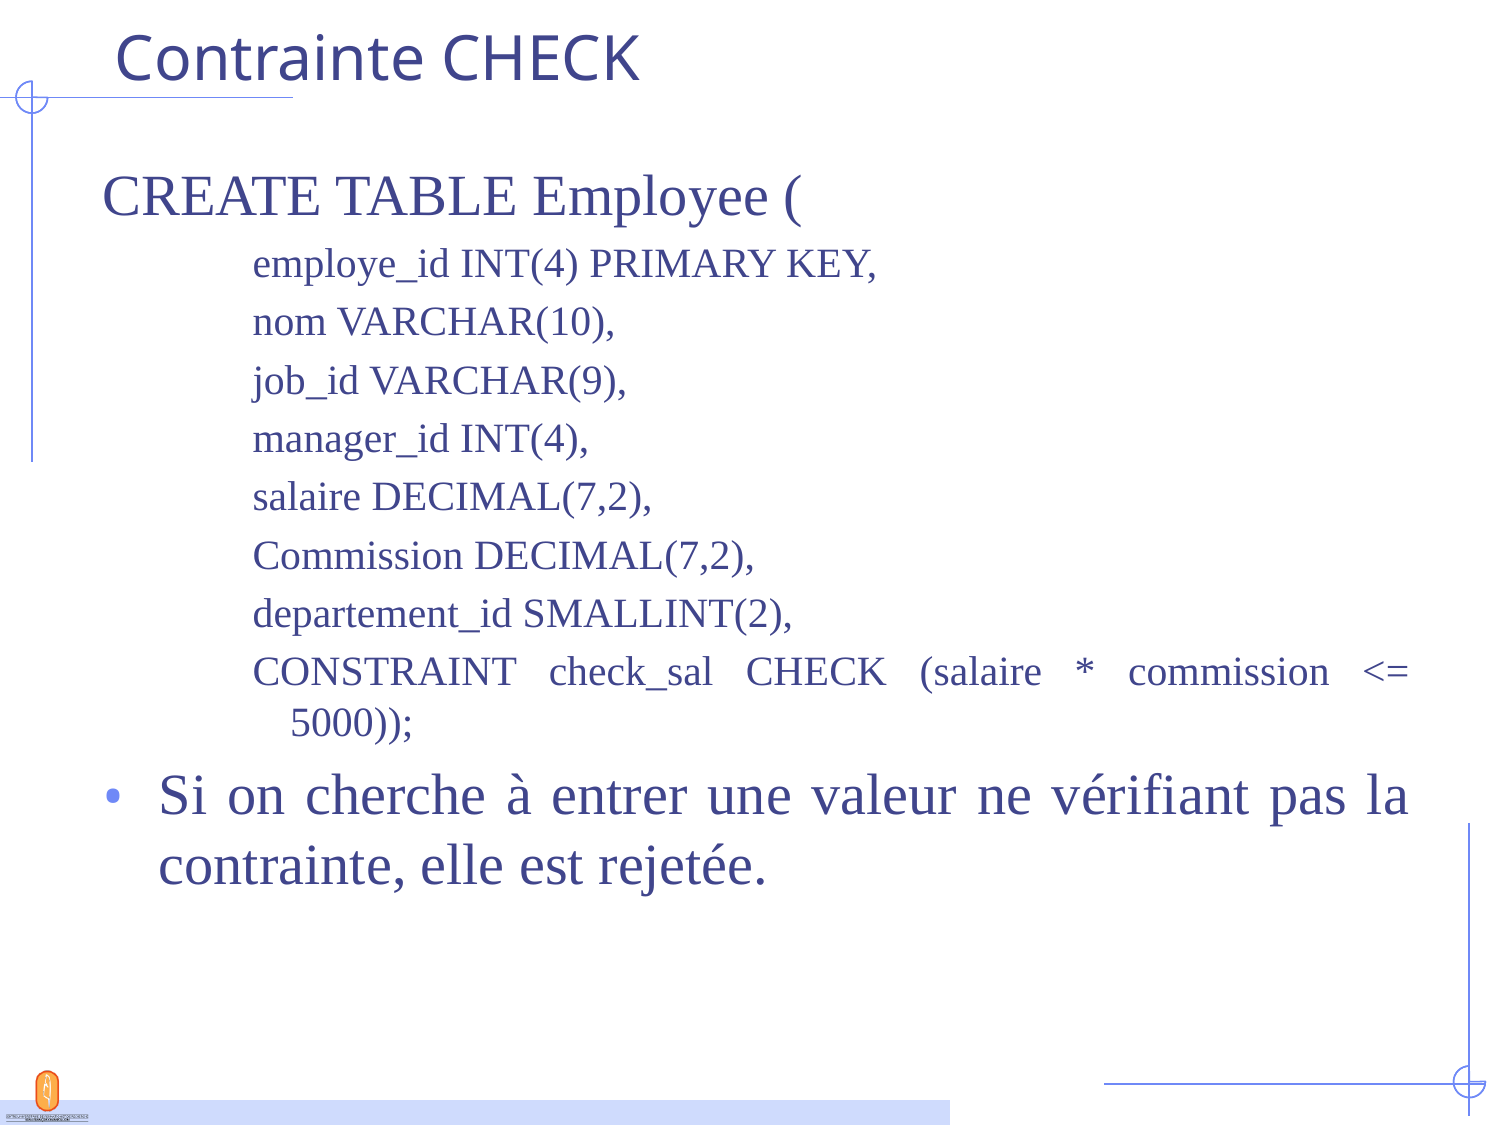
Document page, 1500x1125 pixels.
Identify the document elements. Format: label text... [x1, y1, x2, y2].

title Contrainte CHECK [99, 0, 1463, 101]
picture [0, 1066, 95, 1125]
list CREATE TABLE Employee ( employe_id INT(4) PRIMARY KEY, nom VARCHAR(10), job_id VARCHAR(9), manager_id INT(4), salaire DECIMAL(7,2), Commission DECIMAL(7,2), departement_id SMALLINT(2), CONSTRAINT check_sal CHECK (salaire * commission <= 5000)); Si on cherche à entrer une valeur ne vérifiant pas la contrainte, elle est rejetée. [87, 149, 1425, 1053]
